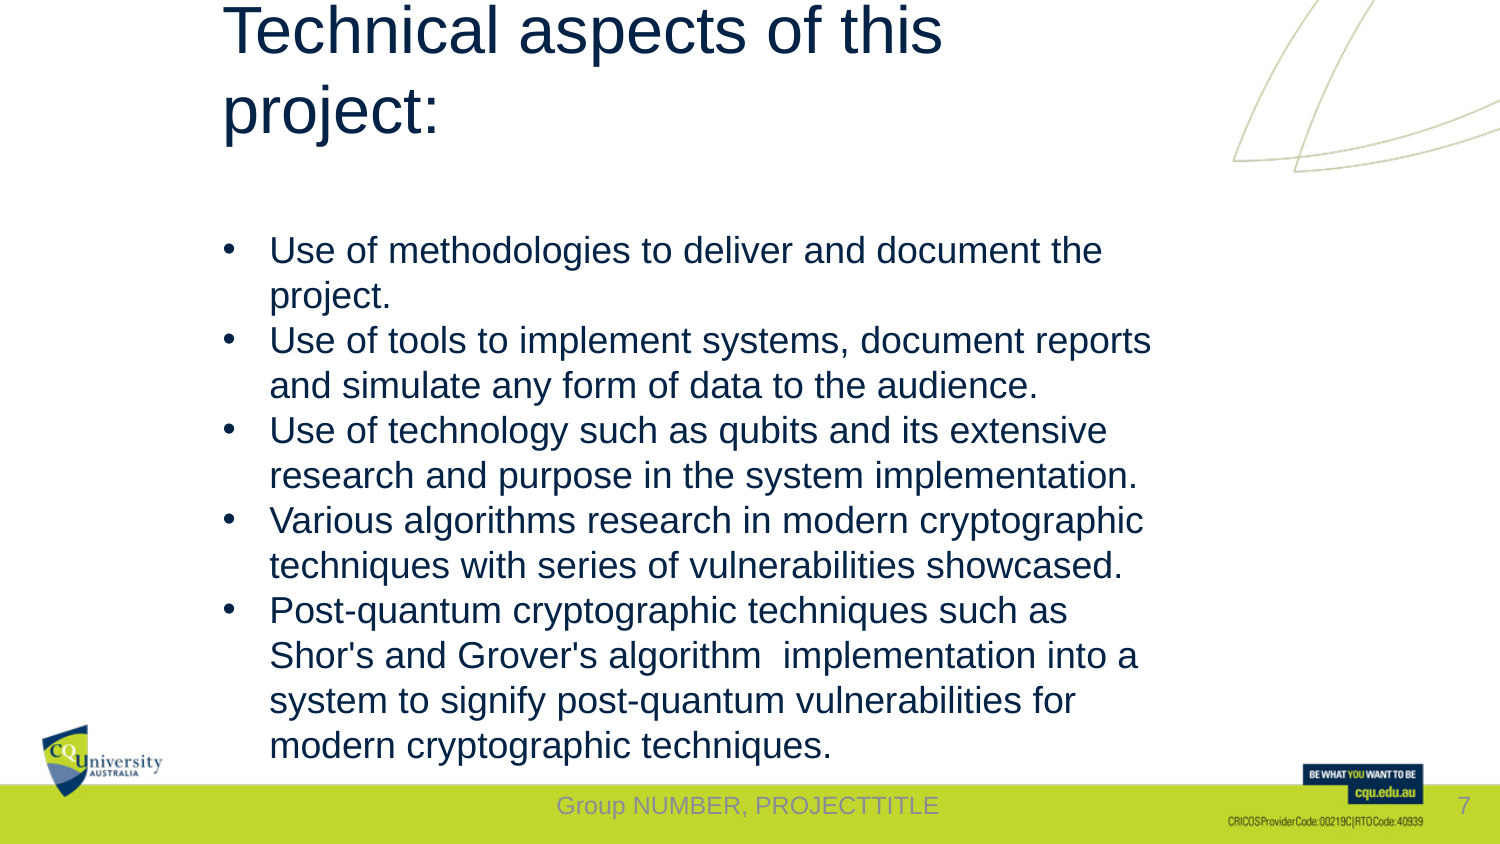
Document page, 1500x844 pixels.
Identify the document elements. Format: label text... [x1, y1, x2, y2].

footer Group NUMBER, PROJECTTITLE [272, 782, 1136, 827]
slide_number 7 [1136, 782, 1487, 827]
picture [0, 0, 1500, 844]
text_box Technical aspects of this project: Use of methodologies to deliver and document the project. Use of tools to implement systems, document reports and simulate any form of data to the audience. Use of technology such as qubits and its extensive research and purpose in the system implementation. Various algorithms research in modern cryptographic techniques with series of vulnerabilities showcased. Post-quantum cryptographic techniques such as Shor's and Grover's algorithm implementation into a system to signify post-quantum vulnerabilities for modern cryptographic techniques. [207, 0, 1174, 774]
